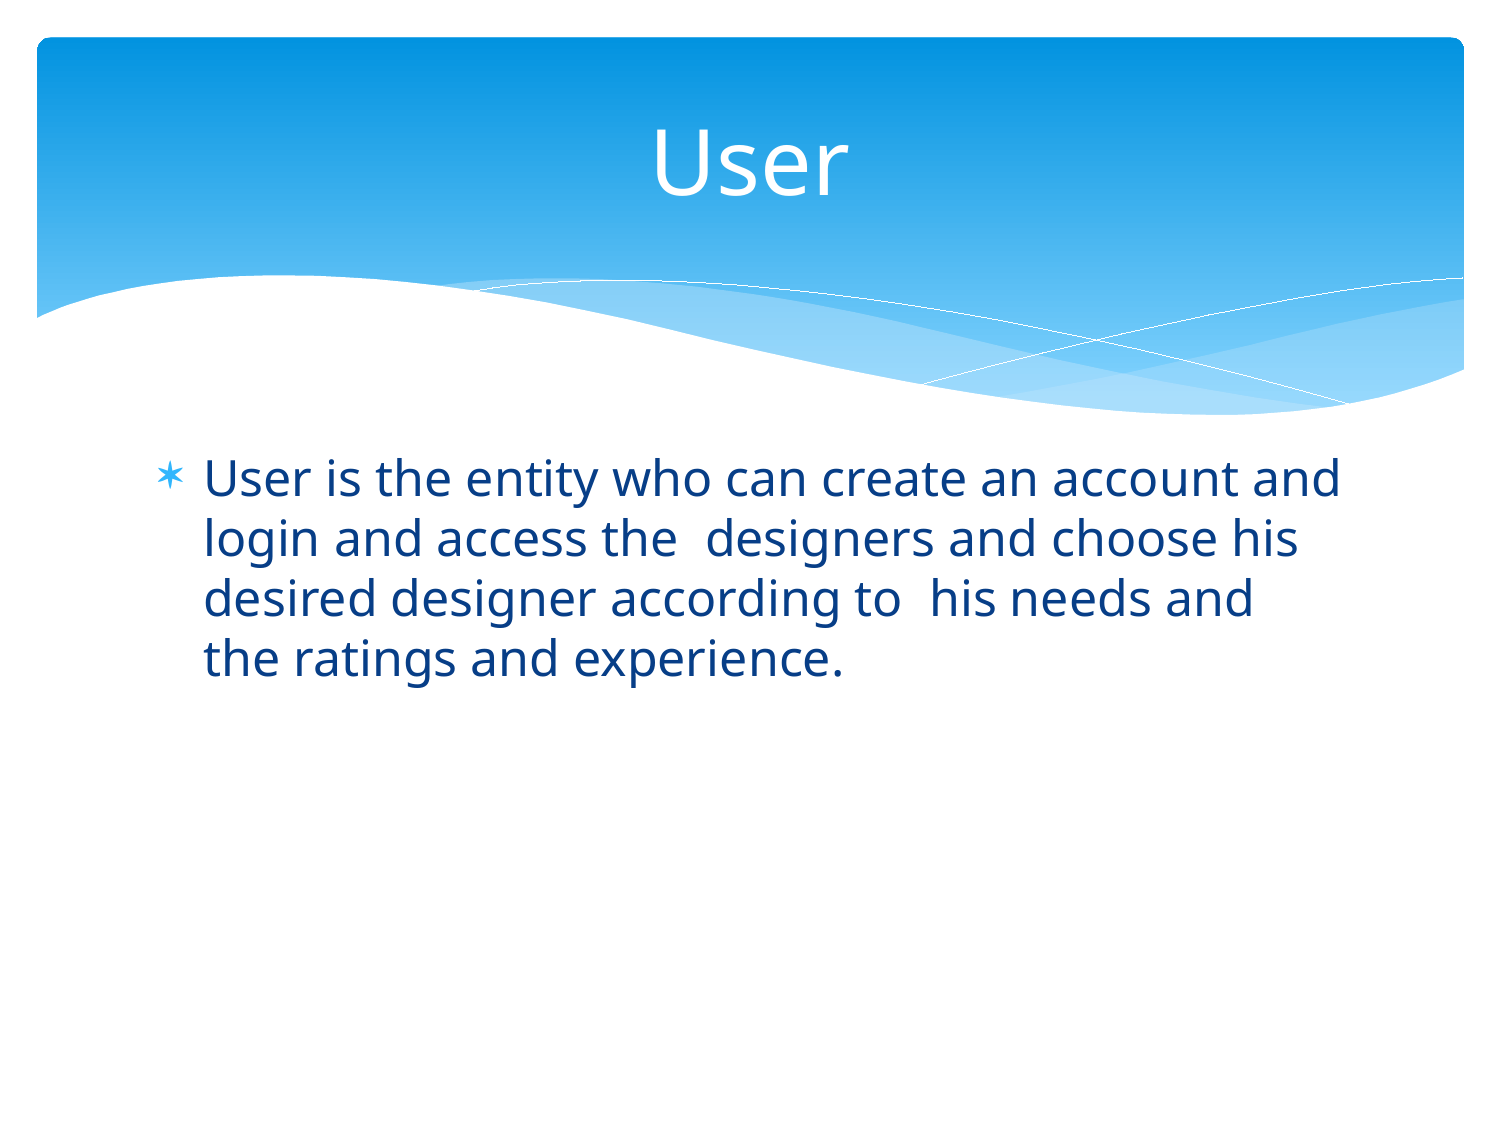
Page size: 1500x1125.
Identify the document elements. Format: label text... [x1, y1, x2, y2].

title User [75, 55, 1425, 261]
list User is the entity who can create an account and login and access the designers and choose his desired designer according to his needs and the ratings and experience. [143, 438, 1359, 1005]
